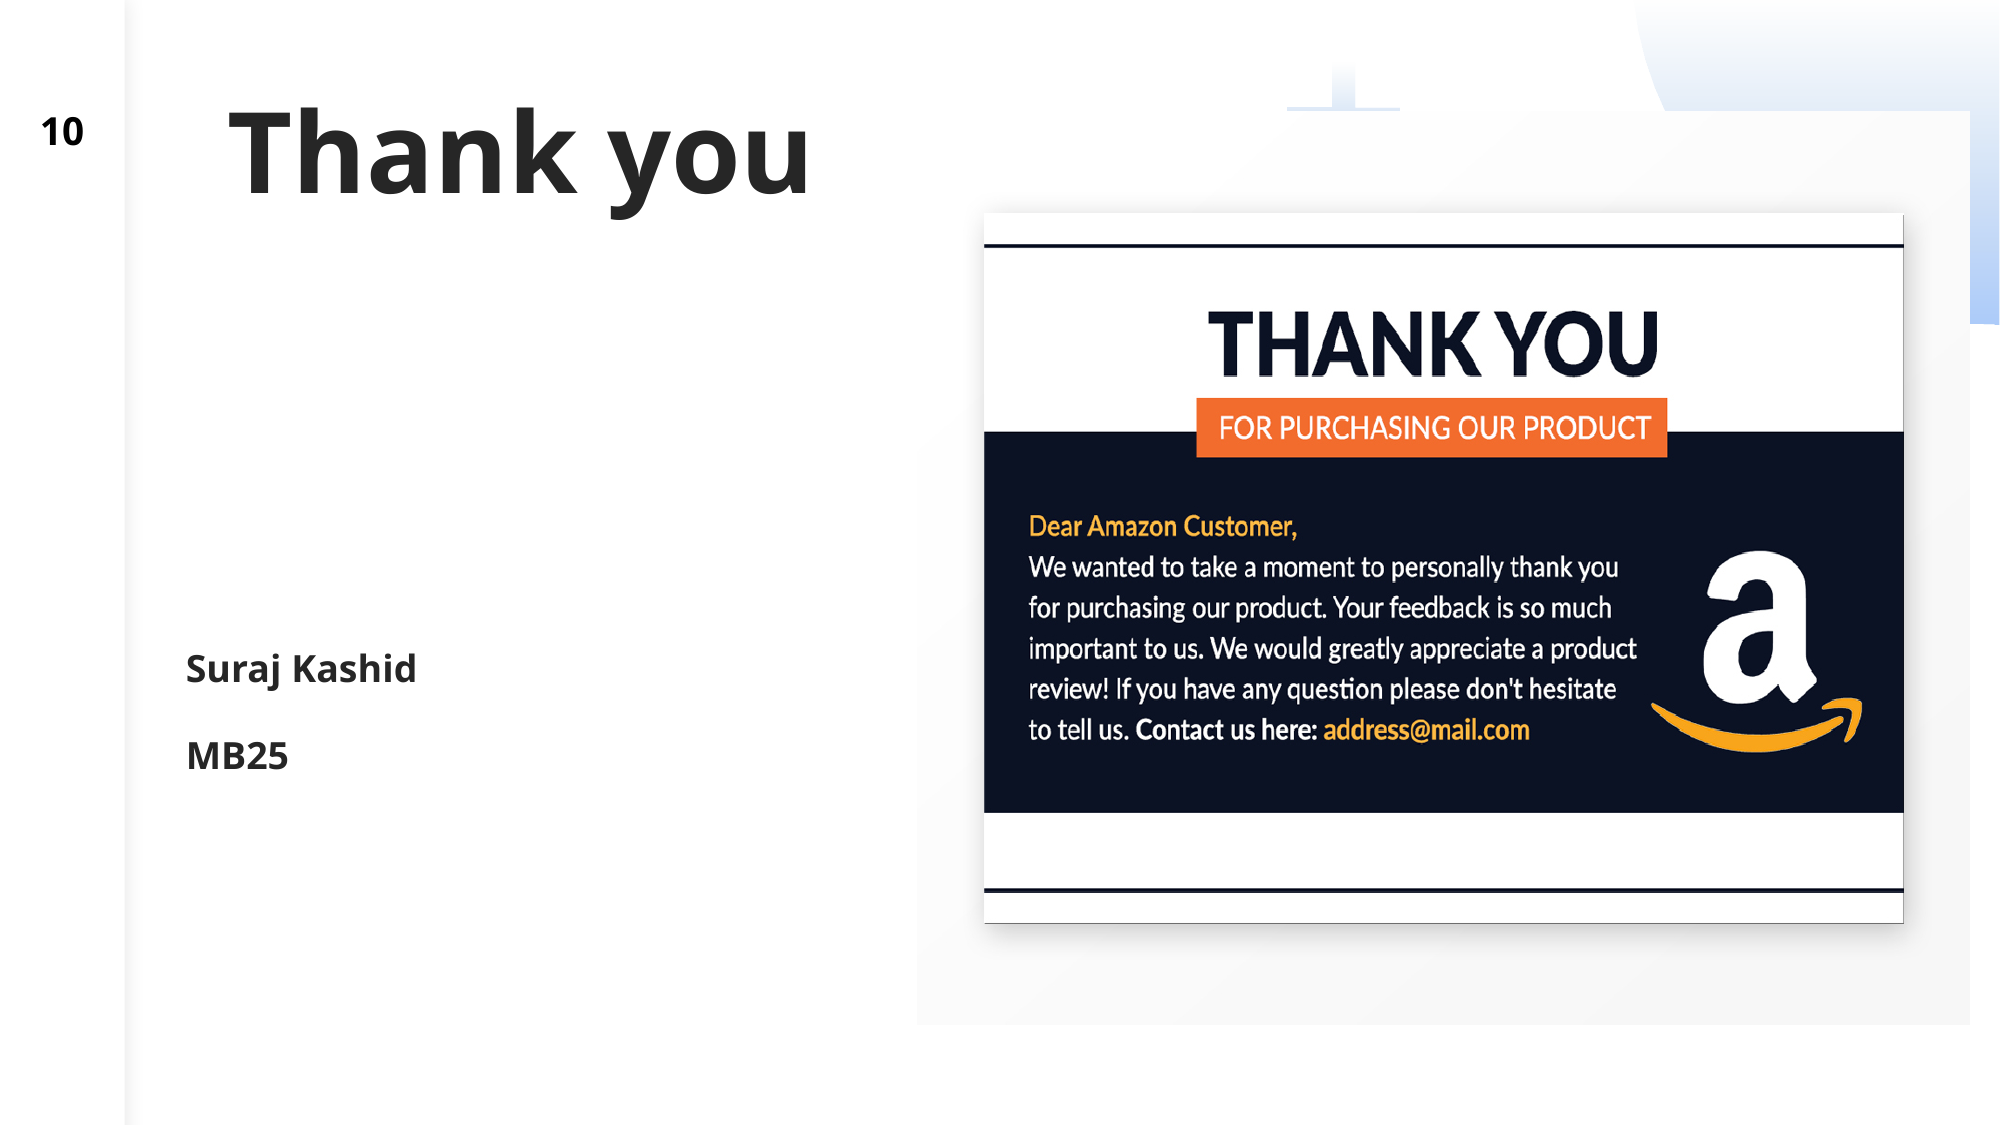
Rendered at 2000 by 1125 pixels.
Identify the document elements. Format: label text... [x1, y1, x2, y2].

title Thank you [212, 99, 1019, 338]
slide_number 10 [0, 99, 125, 163]
list Suraj Kashid MB25 [163, 633, 969, 1125]
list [917, 111, 1970, 1025]
